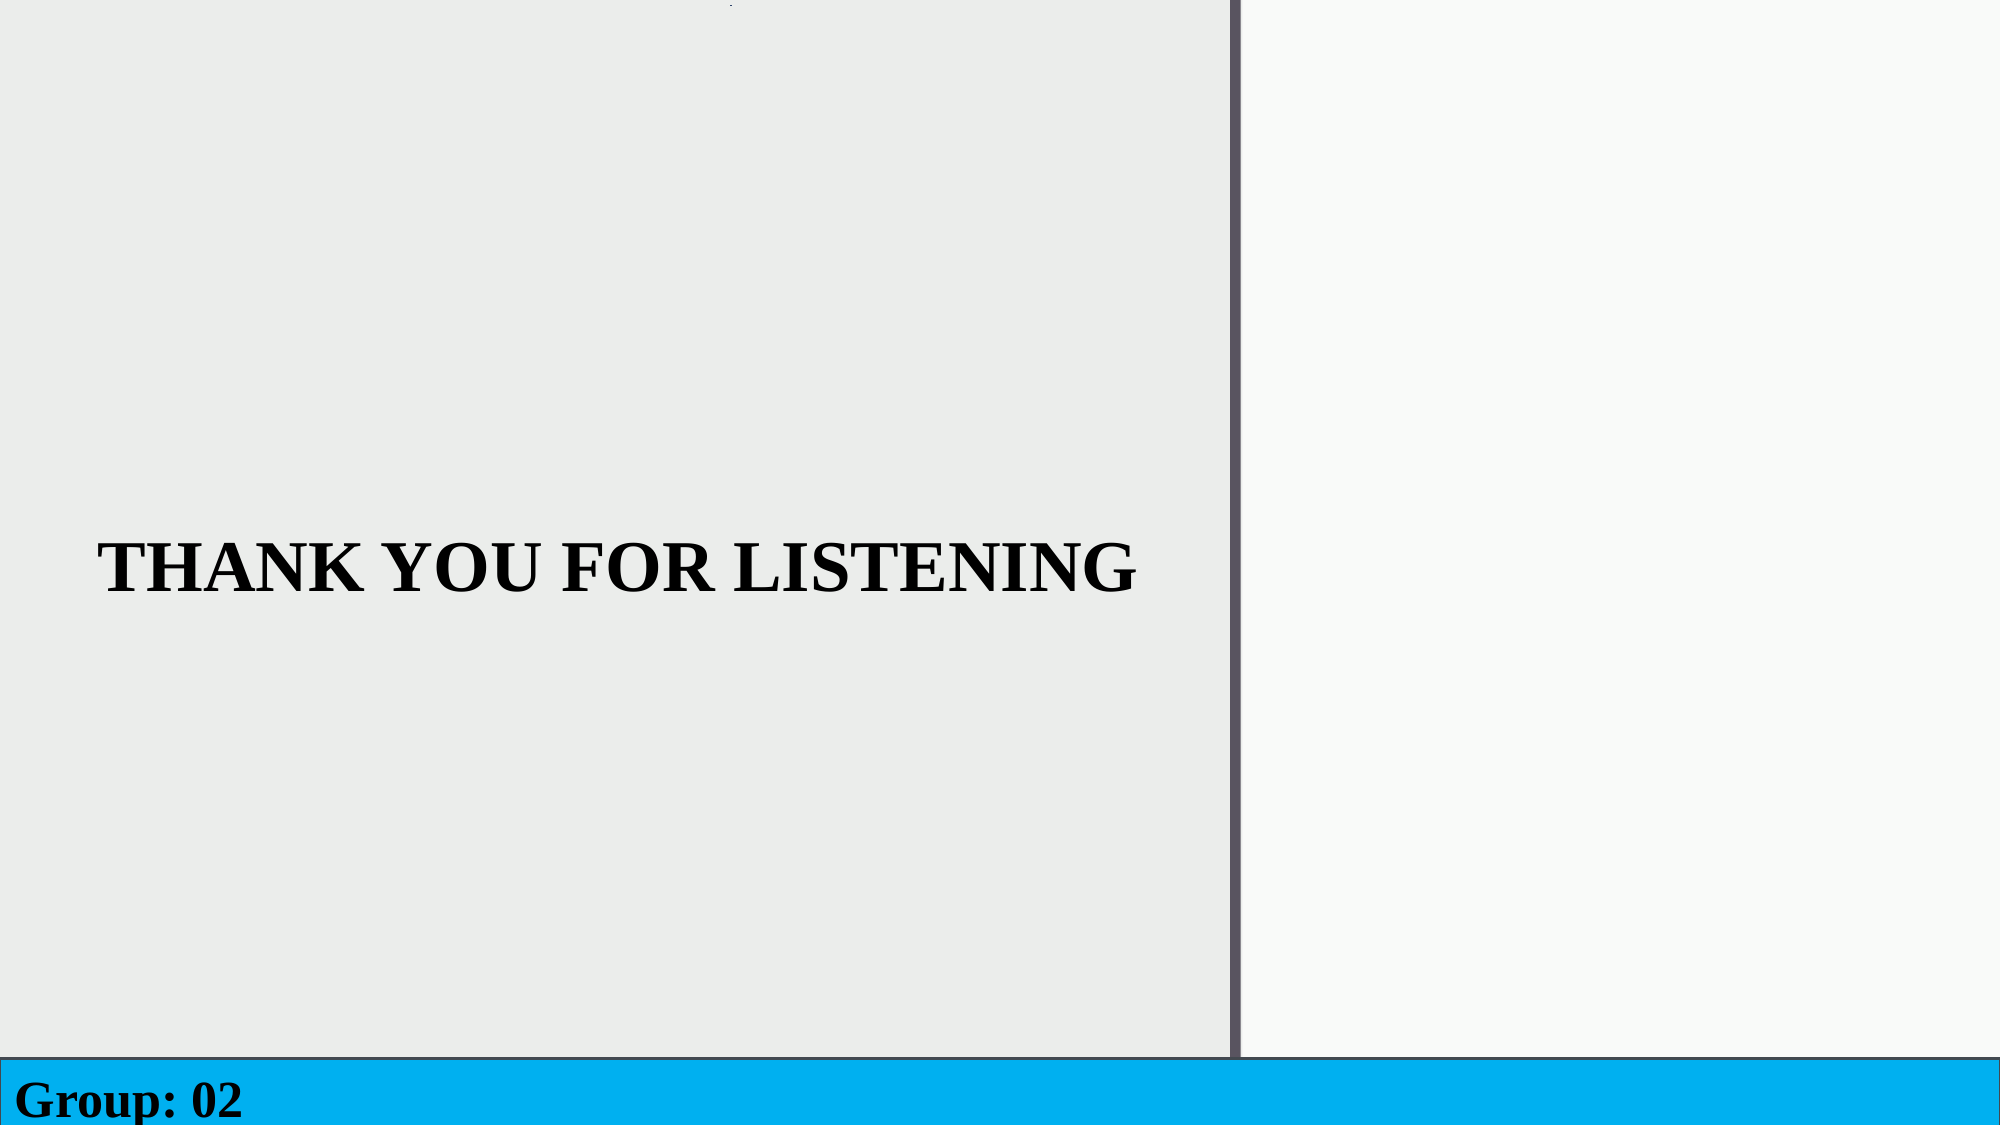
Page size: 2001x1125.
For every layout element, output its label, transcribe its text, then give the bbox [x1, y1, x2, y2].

text_box THANK YOU FOR LISTENING [82, 510, 1196, 613]
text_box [0, 1058, 2000, 1125]
